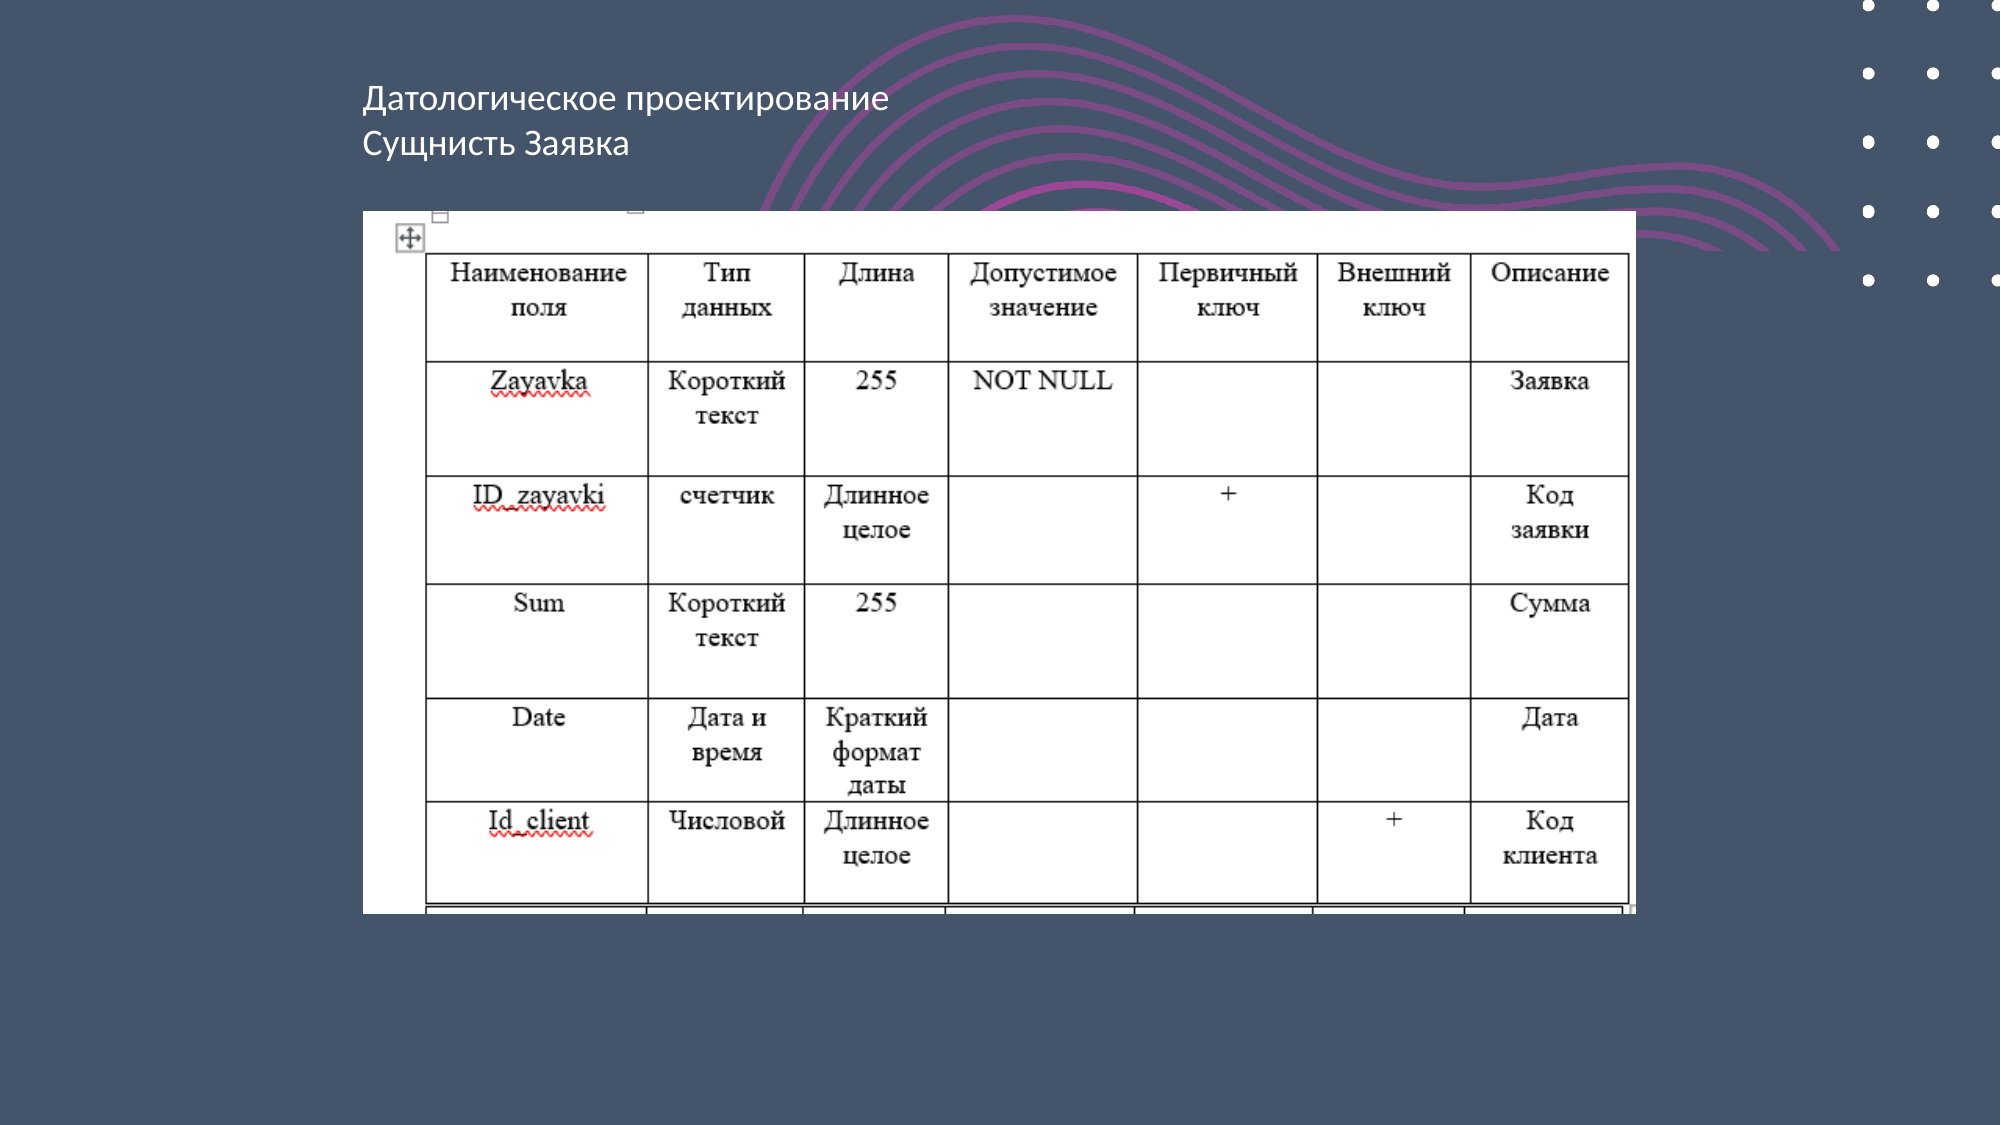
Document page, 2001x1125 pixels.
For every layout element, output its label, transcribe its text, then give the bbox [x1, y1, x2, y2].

text_box Датологическое проектирование Сущнисть Заявка [347, 65, 1348, 171]
picture [363, 0, 2001, 914]
